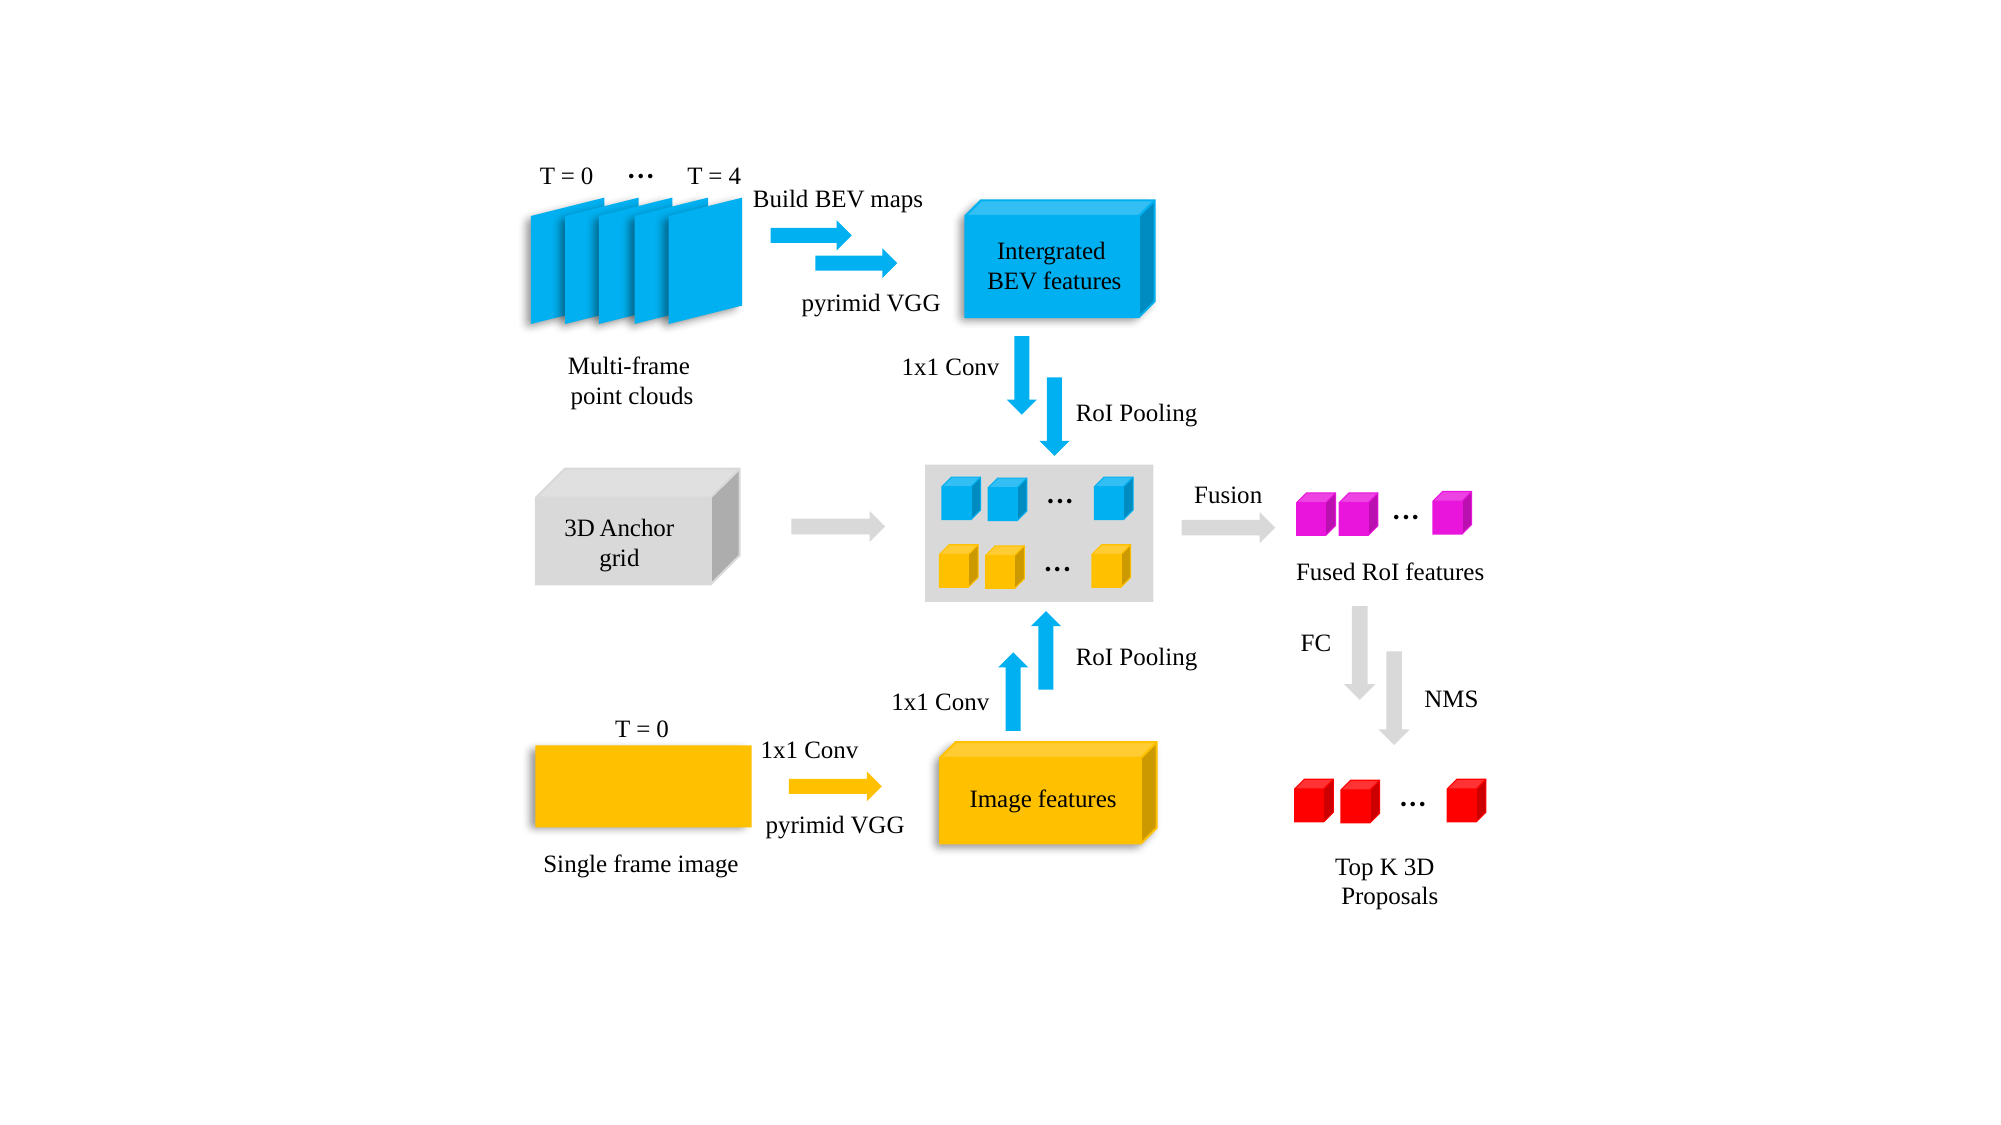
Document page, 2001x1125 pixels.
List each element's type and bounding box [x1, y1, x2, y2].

text_box [525, 134, 1500, 918]
